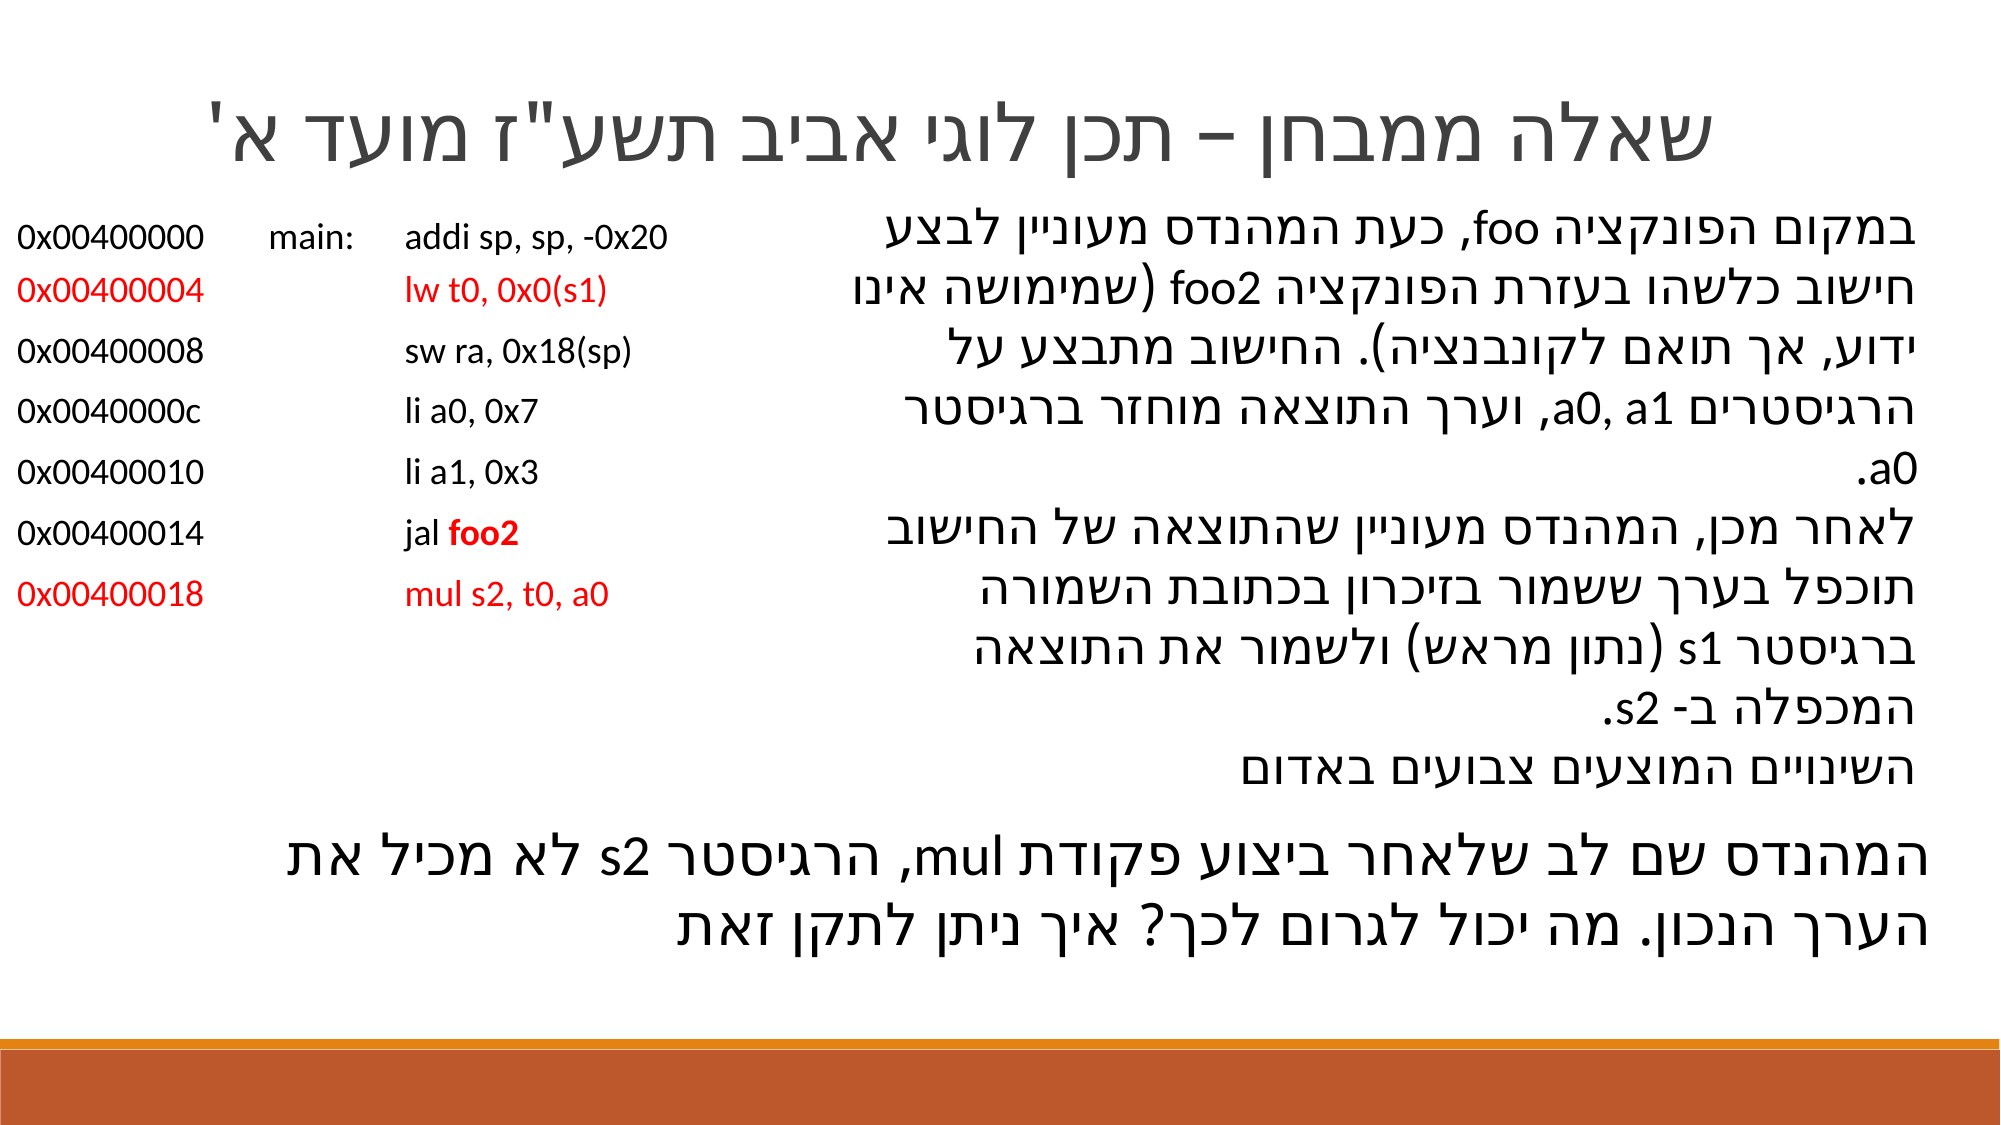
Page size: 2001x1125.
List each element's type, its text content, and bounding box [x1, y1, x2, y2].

text_box המהנדס שם לב שלאחר ביצוע פקודת mul, הרגיסטר s2 לא מכיל את הערך הנכון. מה יכול לגרום לכך? איך ניתן לתקן זאת [257, 809, 1947, 964]
text_box שאלה ממבחן – תכן לוגי אביב תשע"ז מועד א' [81, 80, 1732, 188]
text_box במקום הפונקציה foo, כעת המהנדס מעוניין לבצע חישוב כלשהו בעזרת הפונקציה foo2 (שמימושה אינו ידוע, אך תואם לקונבנציה). החישוב מתבצע על הרגיסטרים a0, a1, וערך התוצאה מוחזר ברגיסטר a0. לאחר מכן, המהנדס מעוניין שהתוצאה של החישוב תוכפל בערך ששמור בזיכרון בכתובת השמורה ברגיסטר s1 (נתון מראש) ולשמור את התוצאה המכפלה ב- s2. השינויים המוצעים צבועים באדום [816, 187, 1933, 809]
